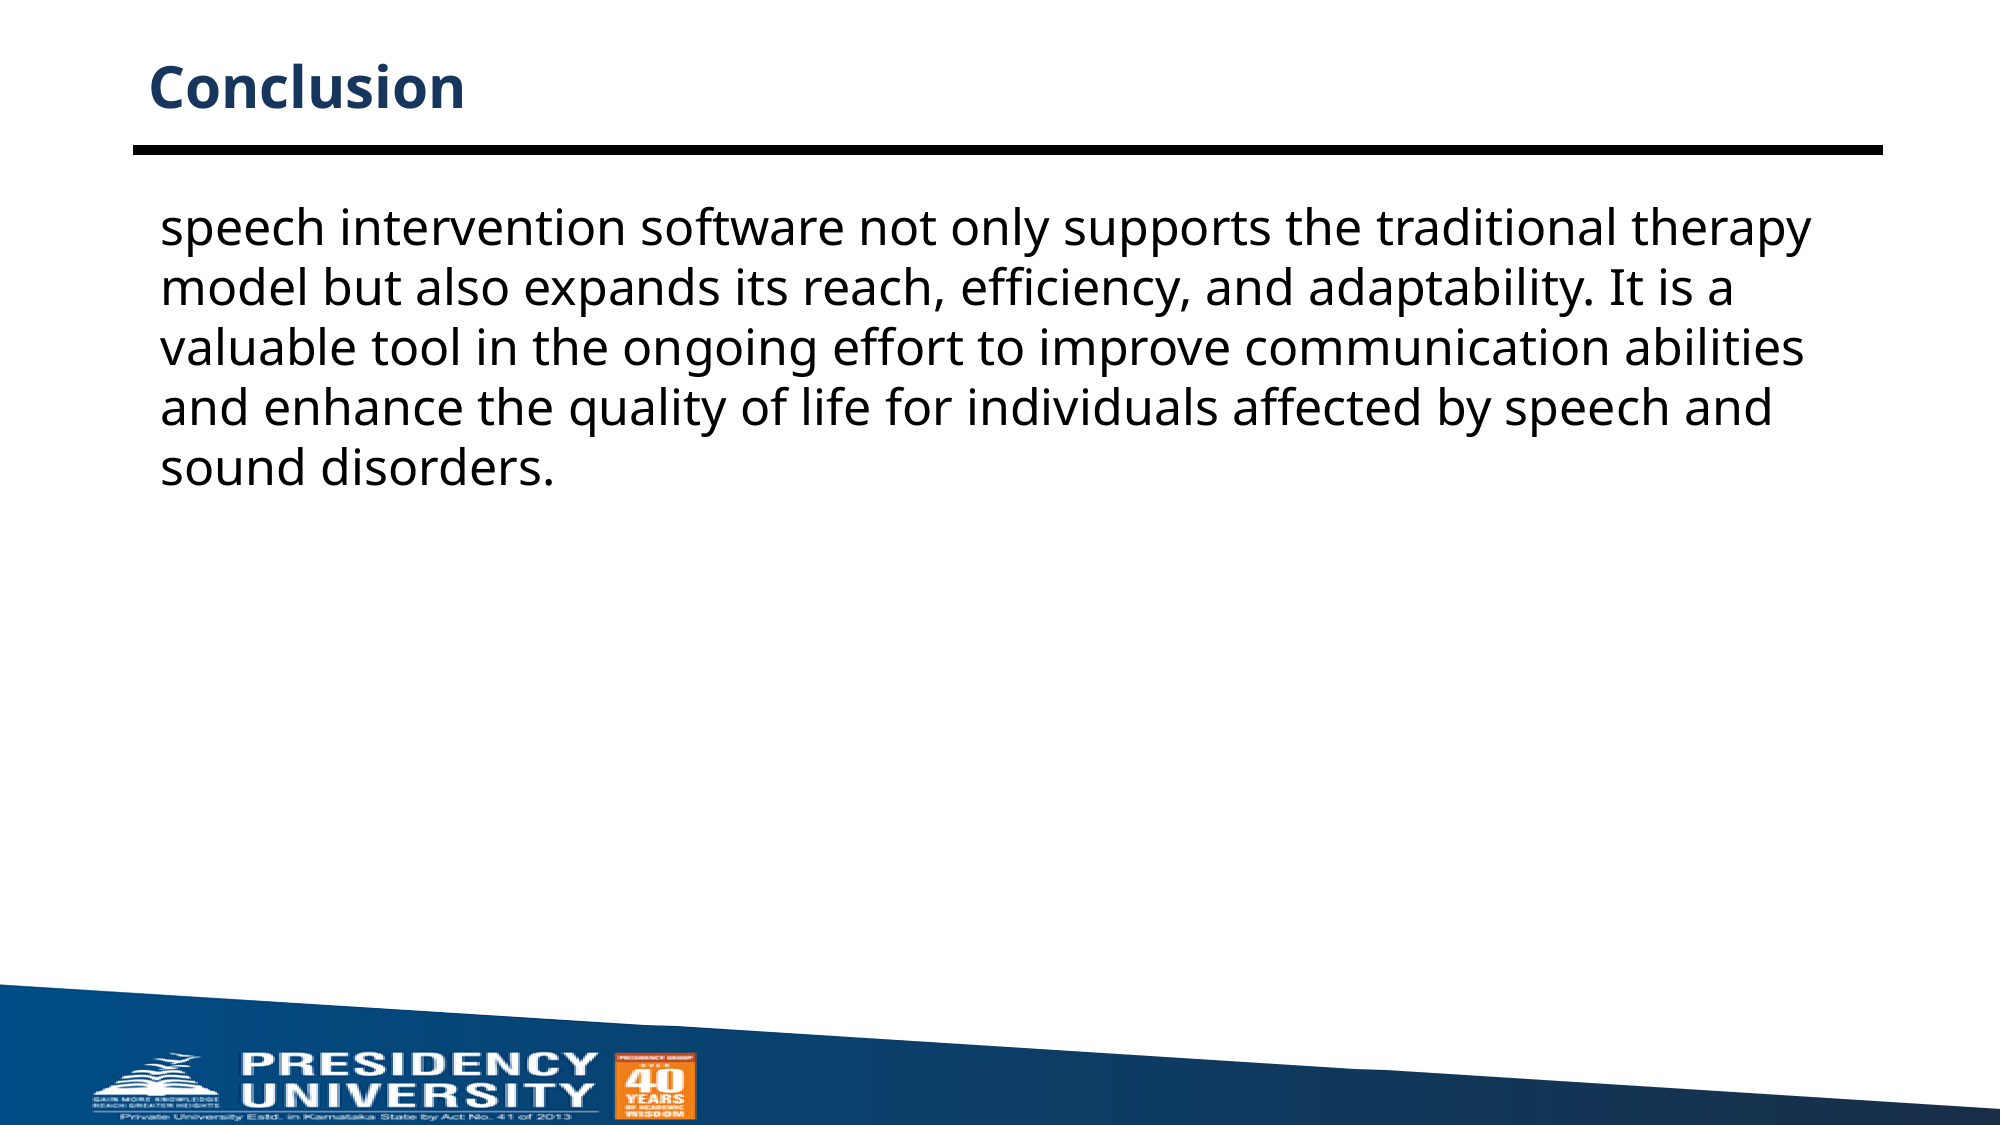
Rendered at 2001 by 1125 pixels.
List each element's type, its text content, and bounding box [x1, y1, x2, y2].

title Conclusion [133, 45, 1884, 125]
picture [0, 982, 2000, 1125]
list speech intervention software not only supports the traditional therapy model but also expands its reach, efficiency, and adaptability. It is a valuable tool in the ongoing effort to improve communication abilities and enhance the quality of life for individuals affected by speech and sound disorders. [133, 187, 1884, 1000]
